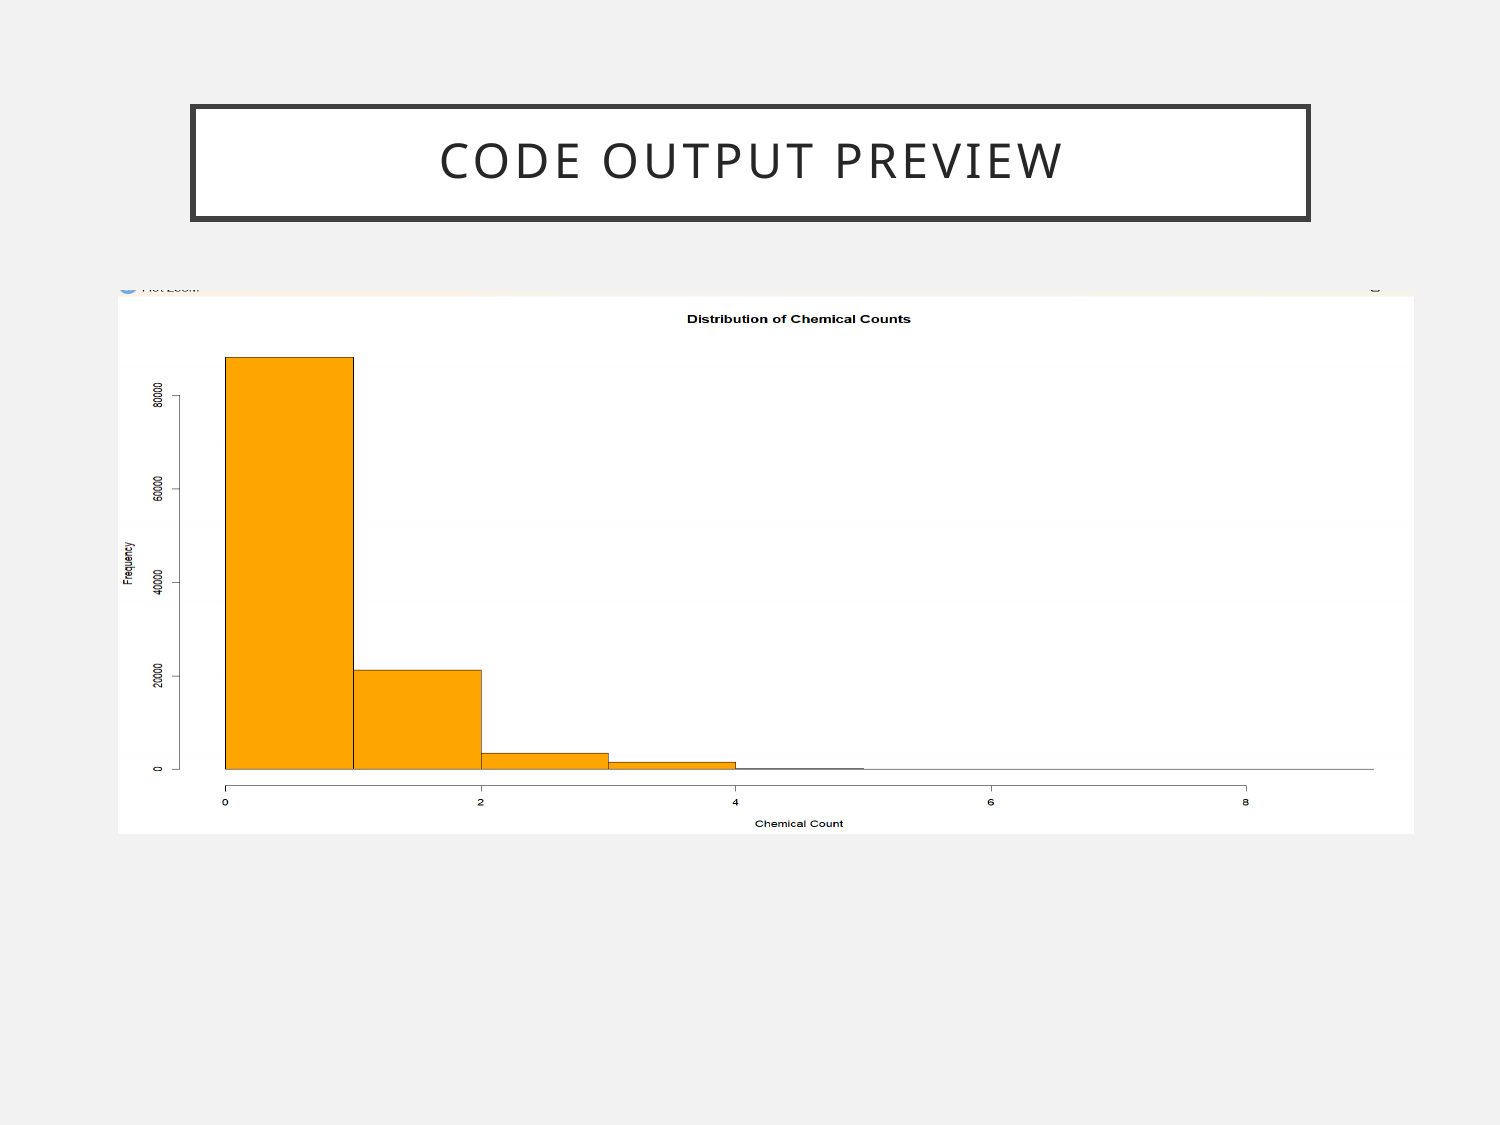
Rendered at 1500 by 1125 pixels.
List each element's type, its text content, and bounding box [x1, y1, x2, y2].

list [118, 290, 1414, 835]
title CODE OUTPUT PREVIEW [190, 104, 1311, 222]
